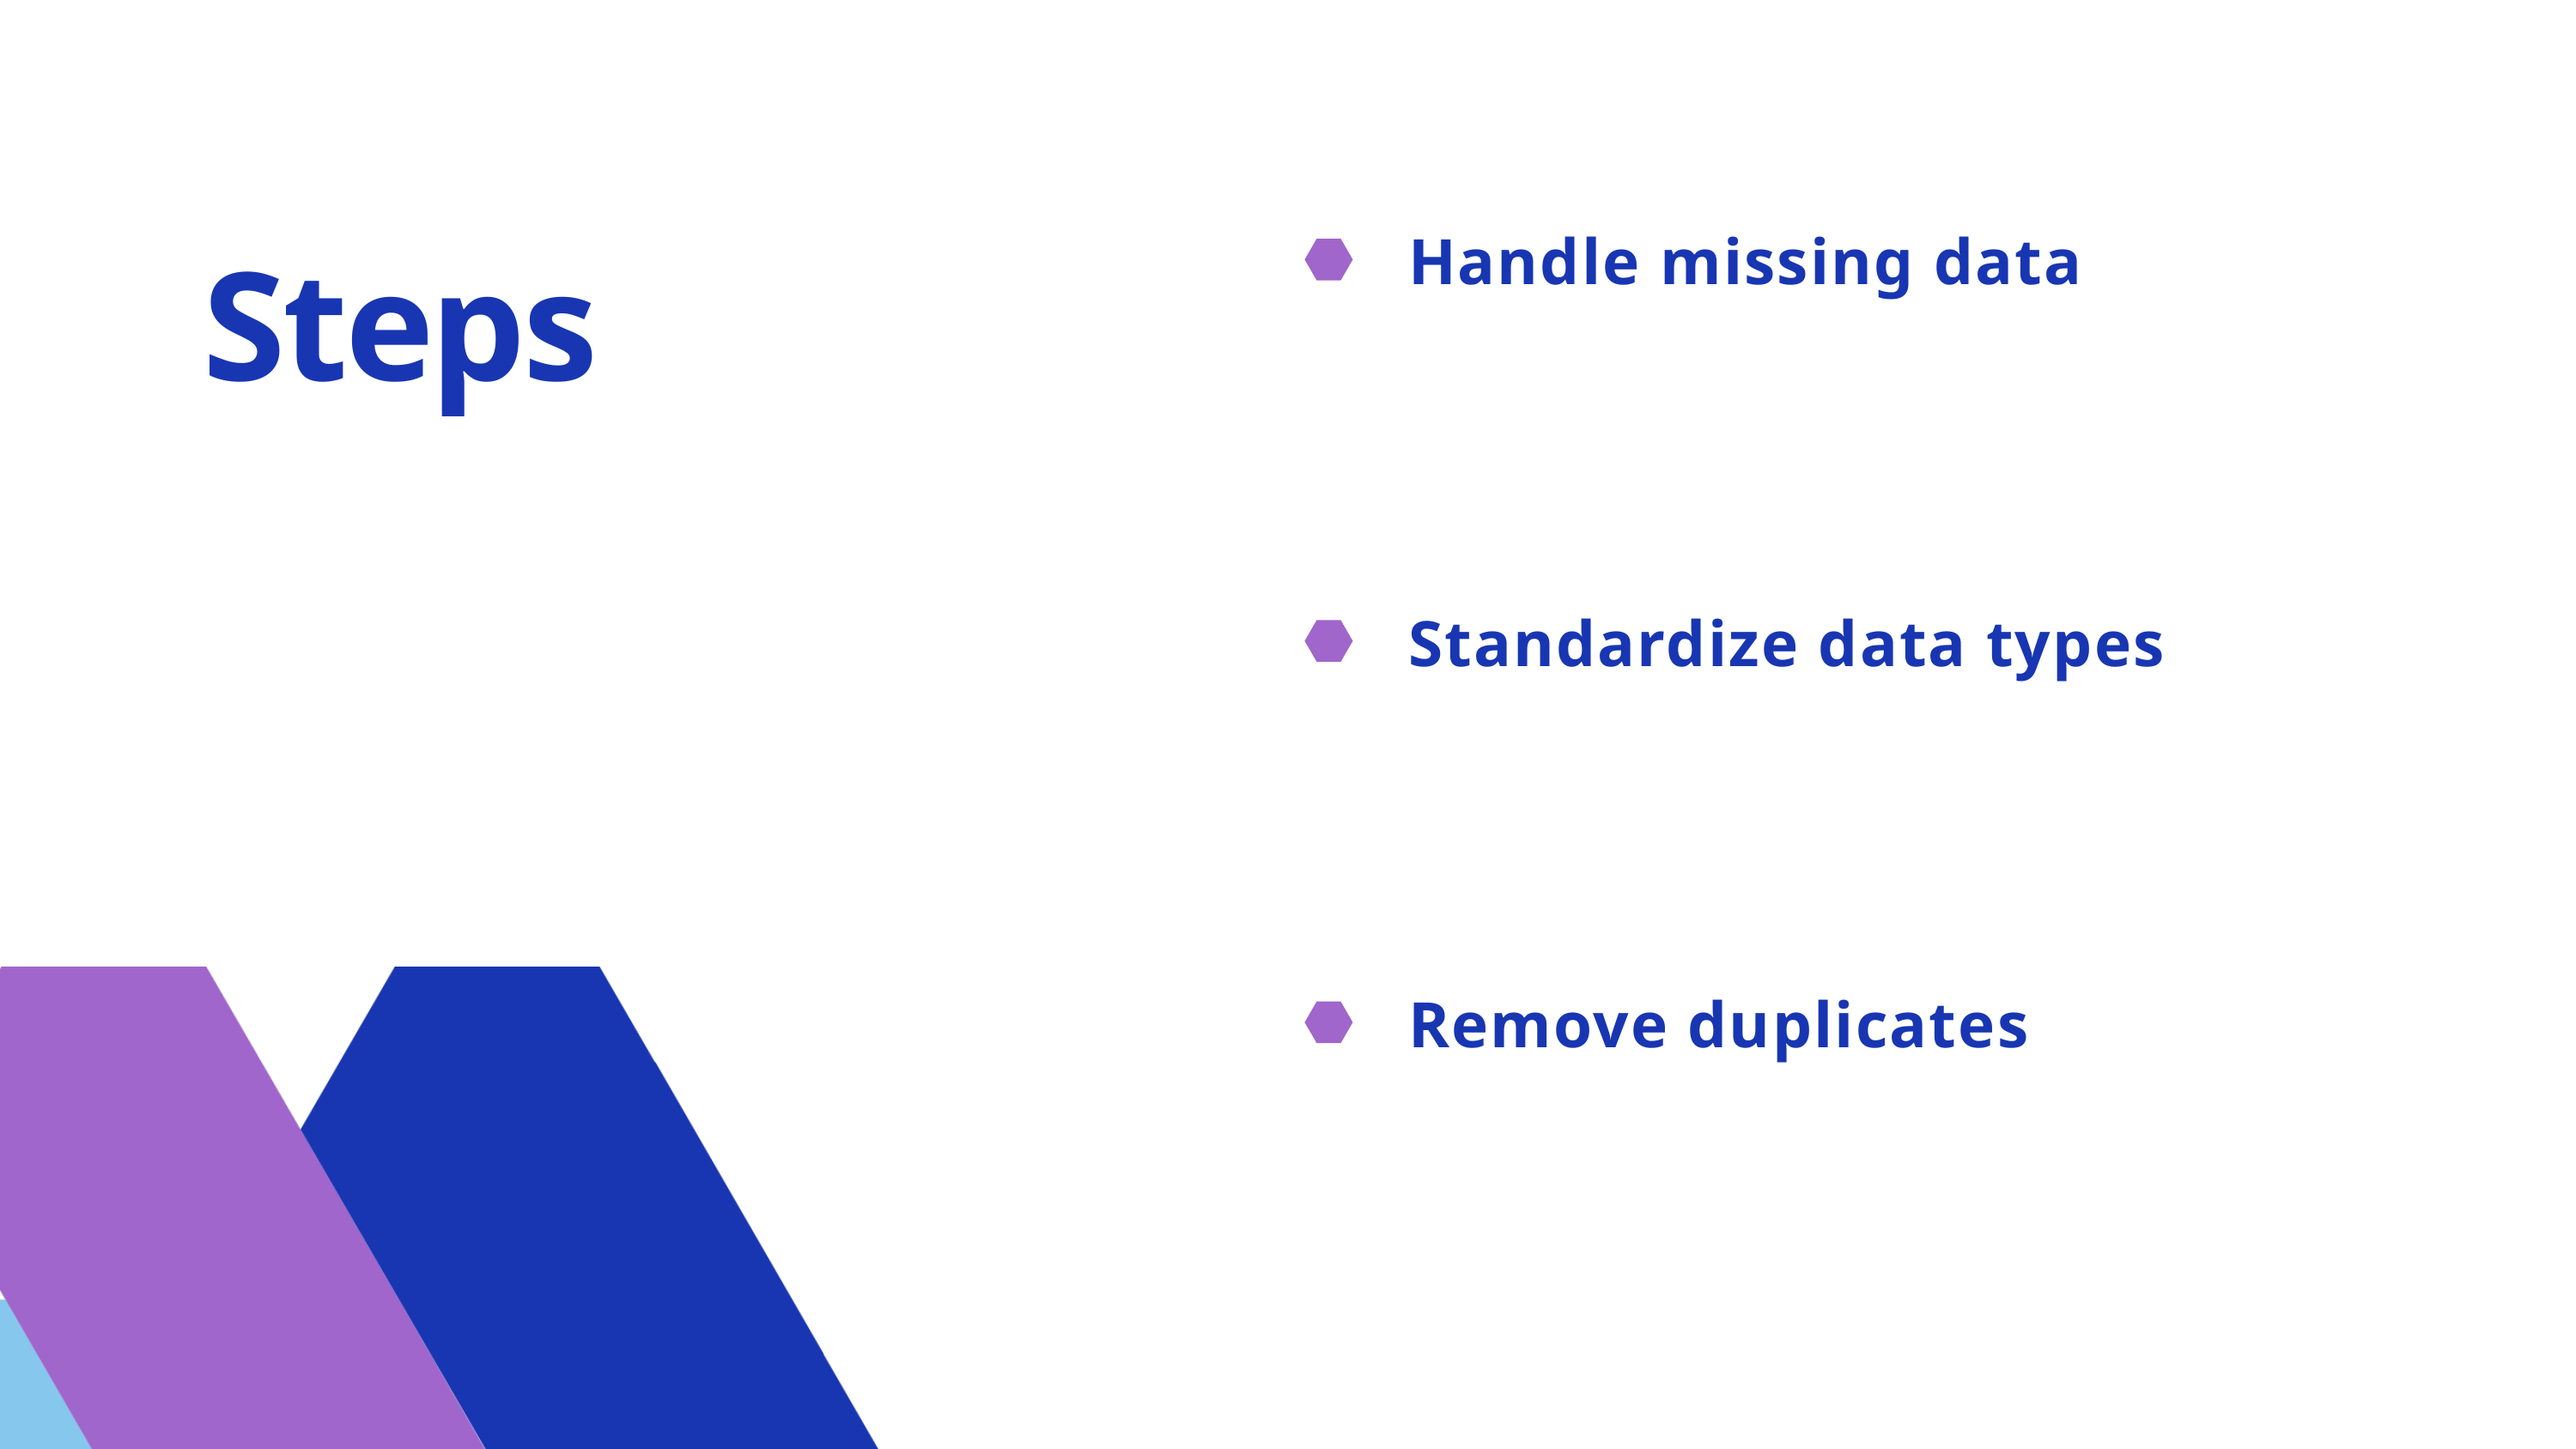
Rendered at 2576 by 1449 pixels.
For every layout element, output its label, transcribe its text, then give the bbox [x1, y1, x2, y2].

text_box [0, 967, 890, 1449]
text_box Remove duplicates [1407, 985, 2342, 1060]
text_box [1304, 1001, 1353, 1044]
text_box Handle missing data [1407, 221, 2342, 298]
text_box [1304, 238, 1353, 281]
text_box Standardize data types [1407, 603, 2342, 679]
text_box Steps [203, 200, 1007, 411]
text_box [1304, 620, 1353, 663]
